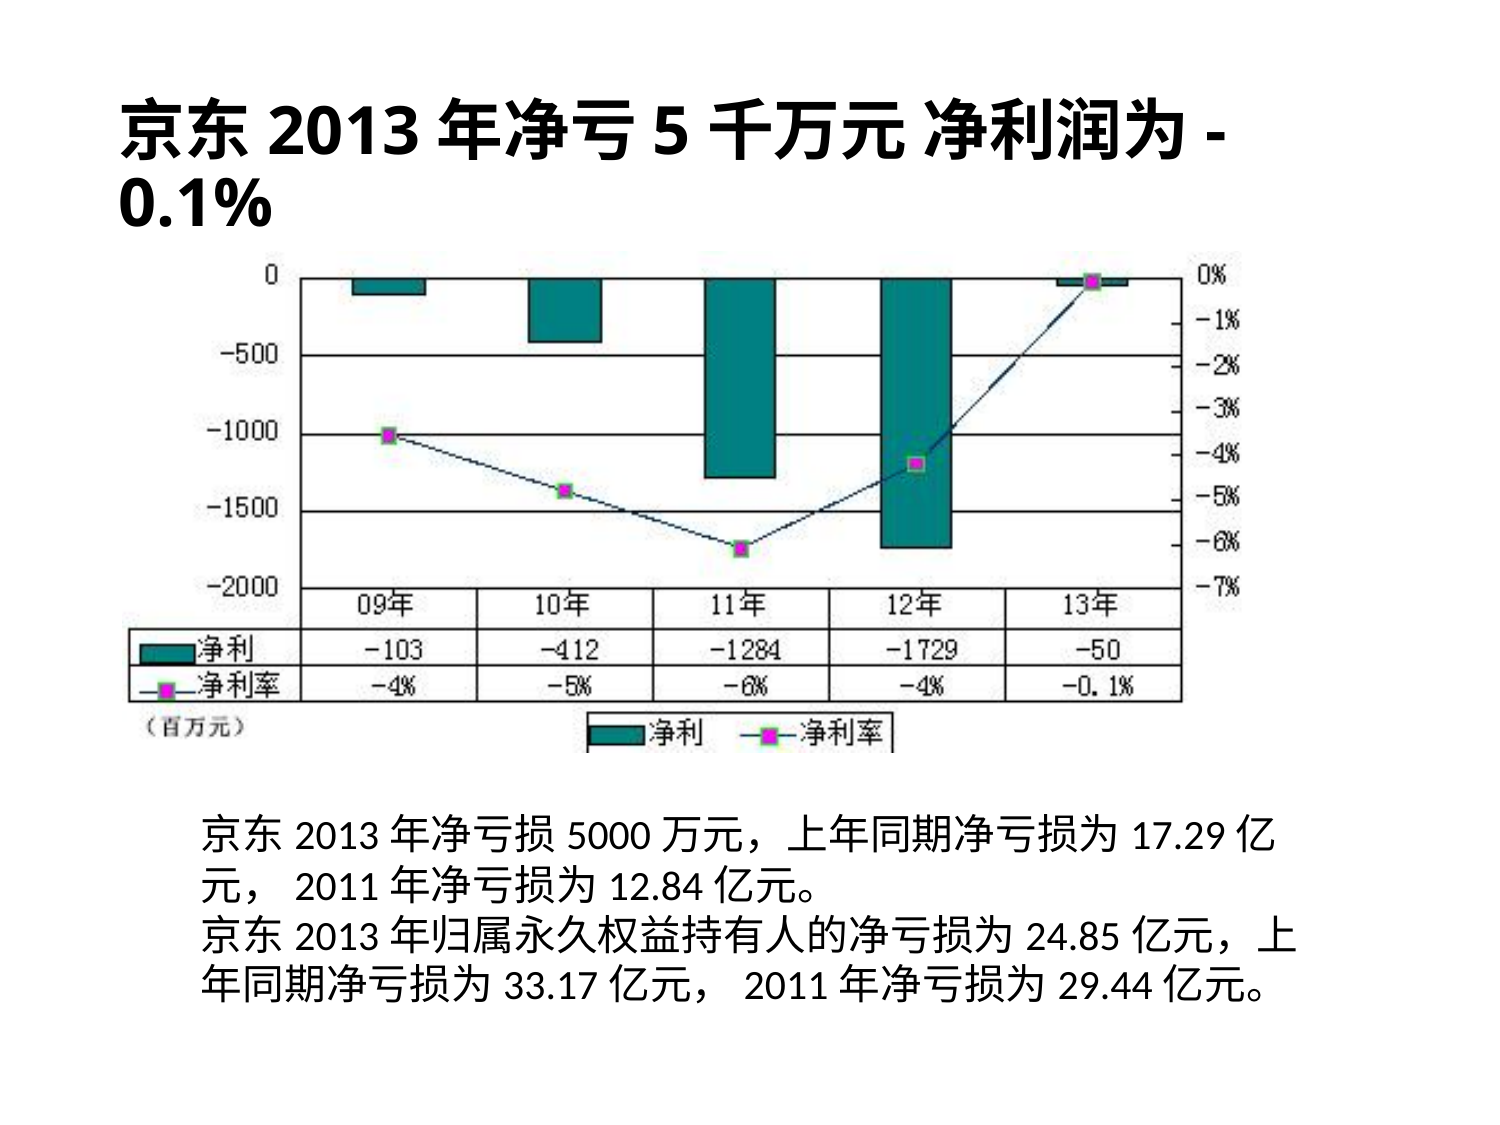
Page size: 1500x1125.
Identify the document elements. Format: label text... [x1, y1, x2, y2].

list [122, 251, 1251, 753]
title 京东2013年净亏5千万元 净利润为-0.1% [103, 59, 1397, 278]
text_box 京东2013年净亏损5000万元，上年同期净亏损为17.29亿元，2011年净亏损为12.84亿元。 京东2013年归属永久权益持有人的净亏损为24.85亿元，上年同期净亏损为33.17亿元，2011年净亏损为29.44亿元。 [186, 800, 1328, 1016]
